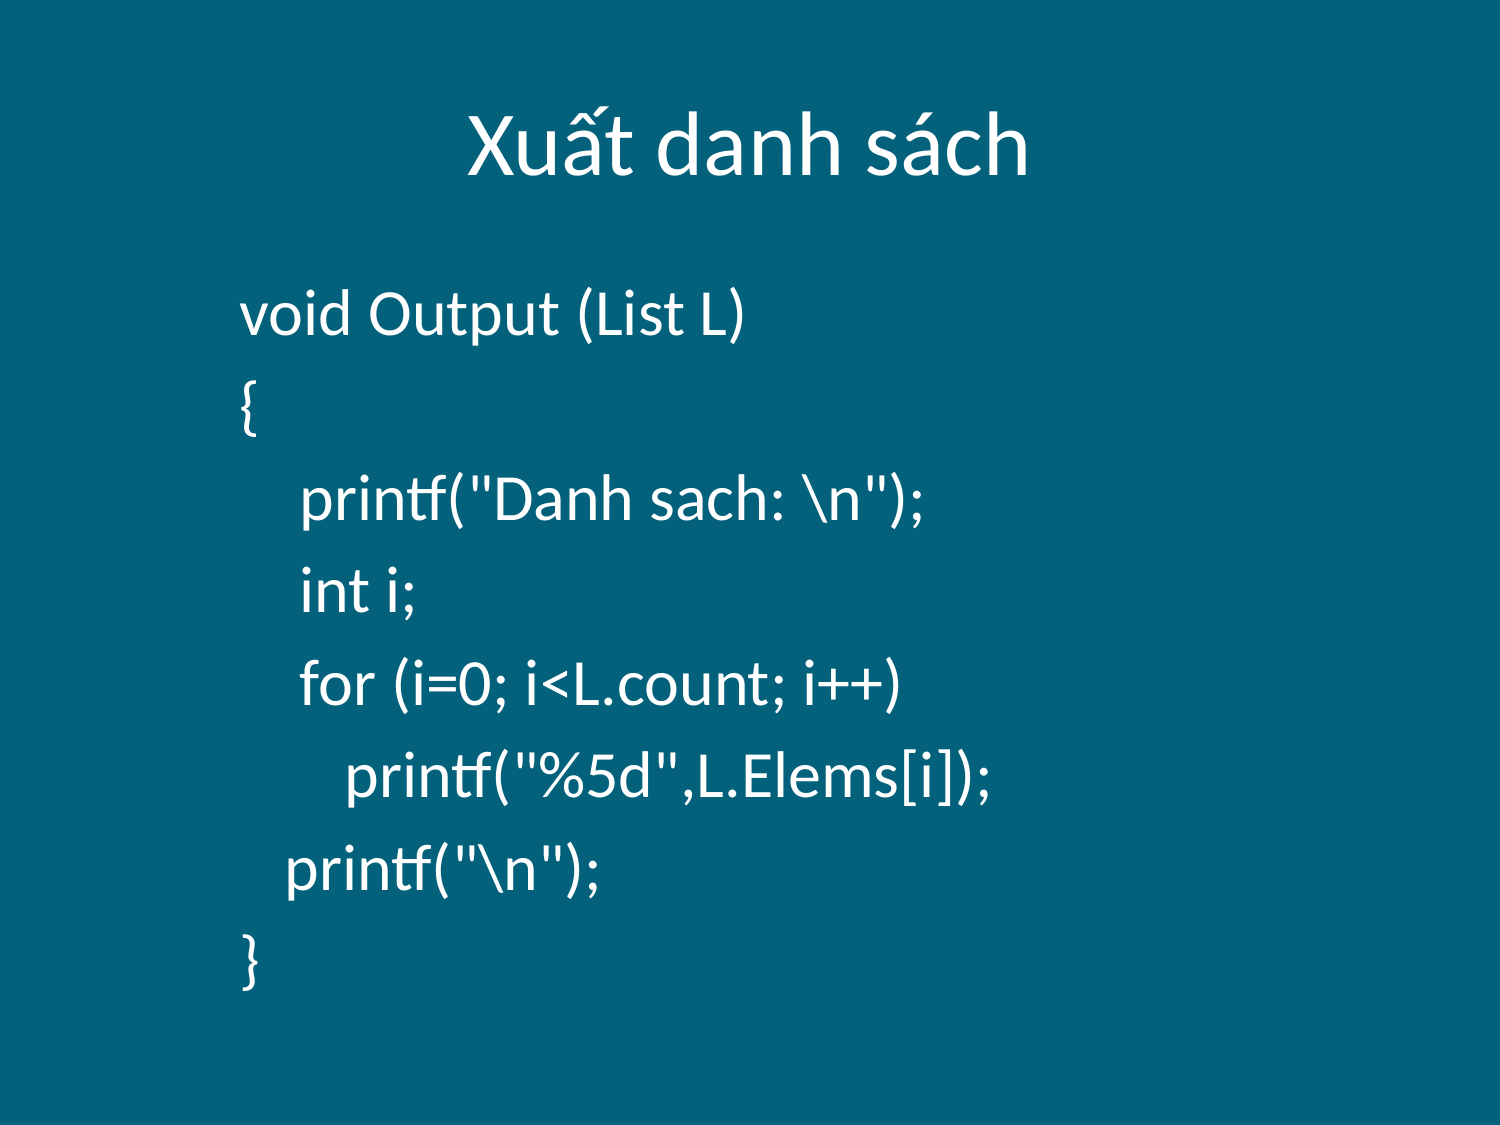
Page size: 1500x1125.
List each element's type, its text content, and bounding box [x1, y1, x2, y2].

list void Output (List L) { printf("Danh sach: \n"); int i; for (i=0; i<L.count; i++) printf("%5d",L.Elems[i]); printf("\n"); } [75, 262, 1425, 1005]
title Xuất danh sách [75, 45, 1425, 233]
